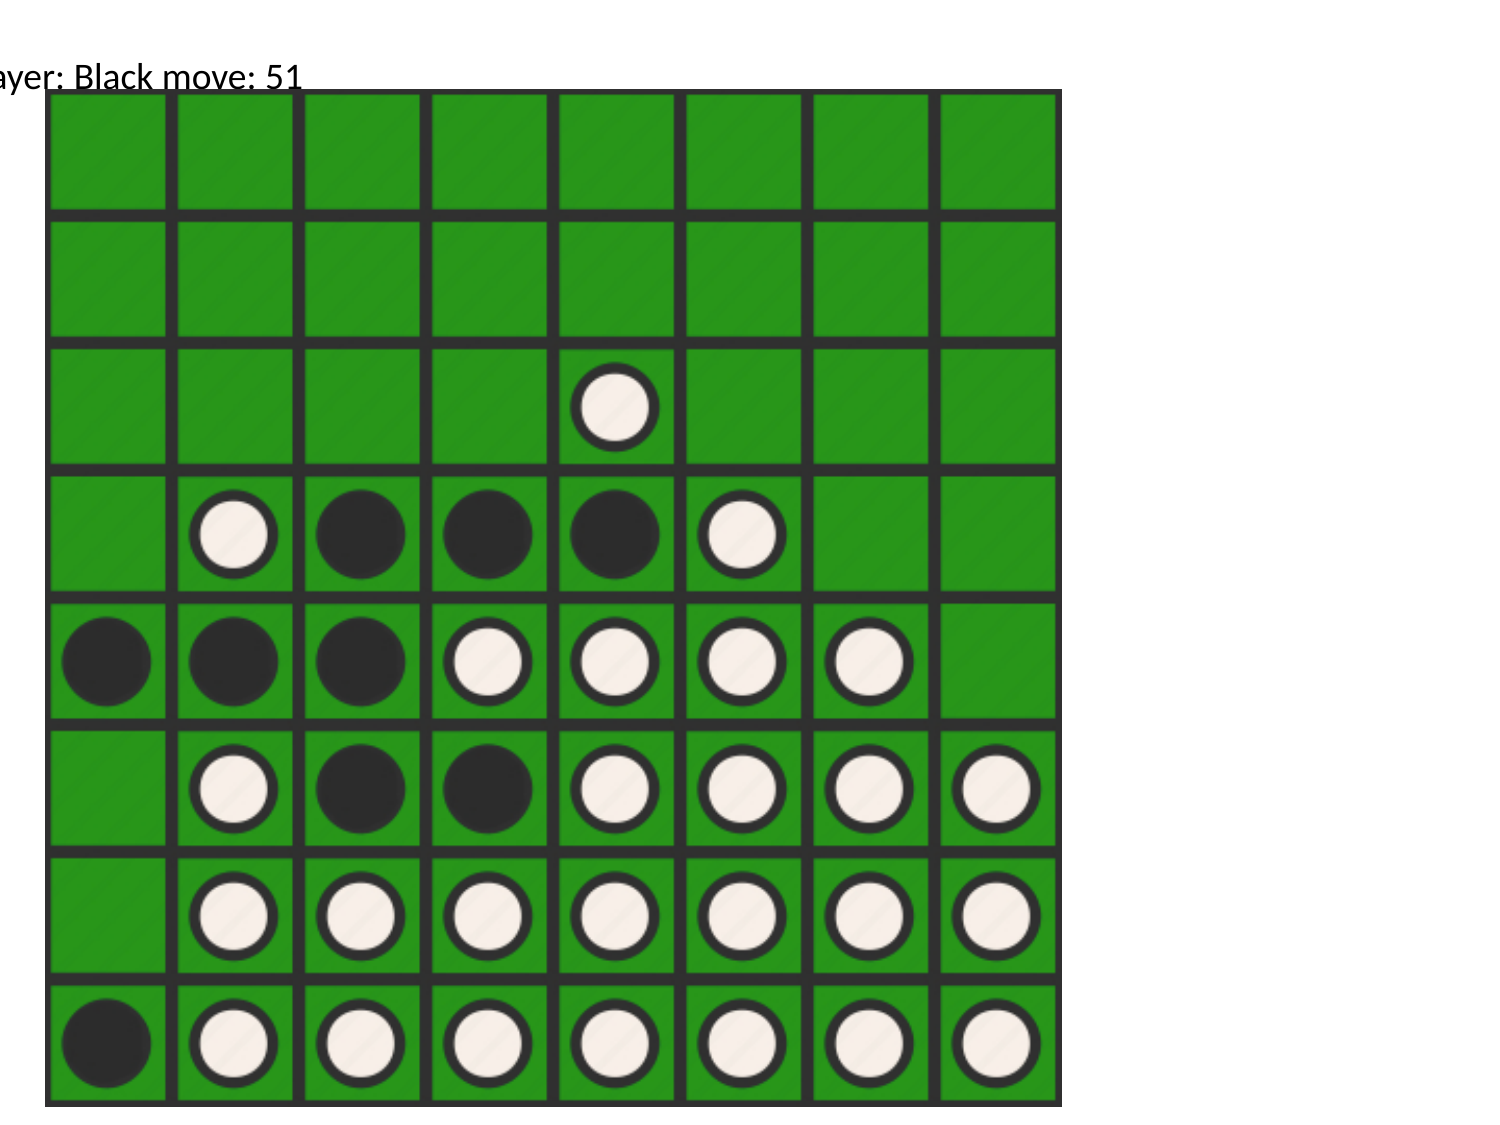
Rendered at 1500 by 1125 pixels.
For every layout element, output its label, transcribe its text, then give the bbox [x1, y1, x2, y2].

text_box turn: 31 player: Black move: 51 [0, 44, 319, 105]
picture [44, 89, 1062, 1107]
